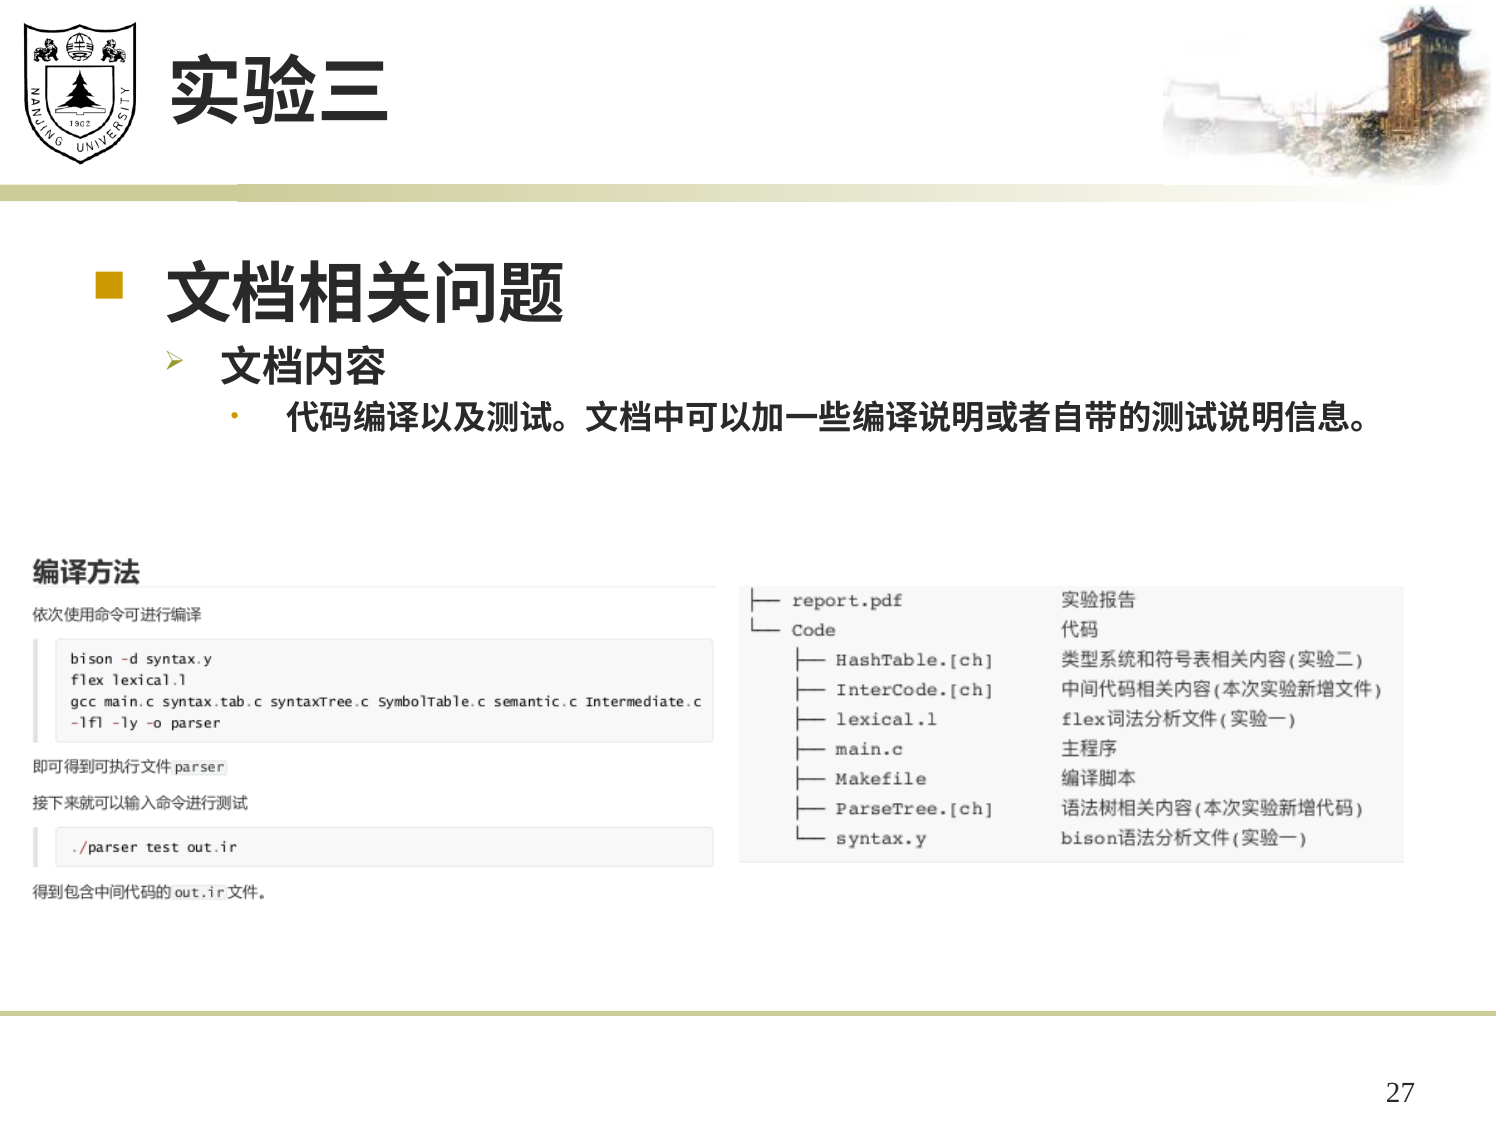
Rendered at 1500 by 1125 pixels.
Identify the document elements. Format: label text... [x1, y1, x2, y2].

picture [1163, 4, 1491, 185]
picture [17, 18, 143, 168]
list 文档相关问题 文档内容 代码编译以及测试。文档中可以加一些编译说明或者自带的测试说明信息。 [76, 243, 1413, 1002]
picture [0, 1011, 1496, 1016]
picture [4, 542, 716, 907]
title 实验三 [152, 35, 1254, 141]
picture [739, 585, 1405, 863]
